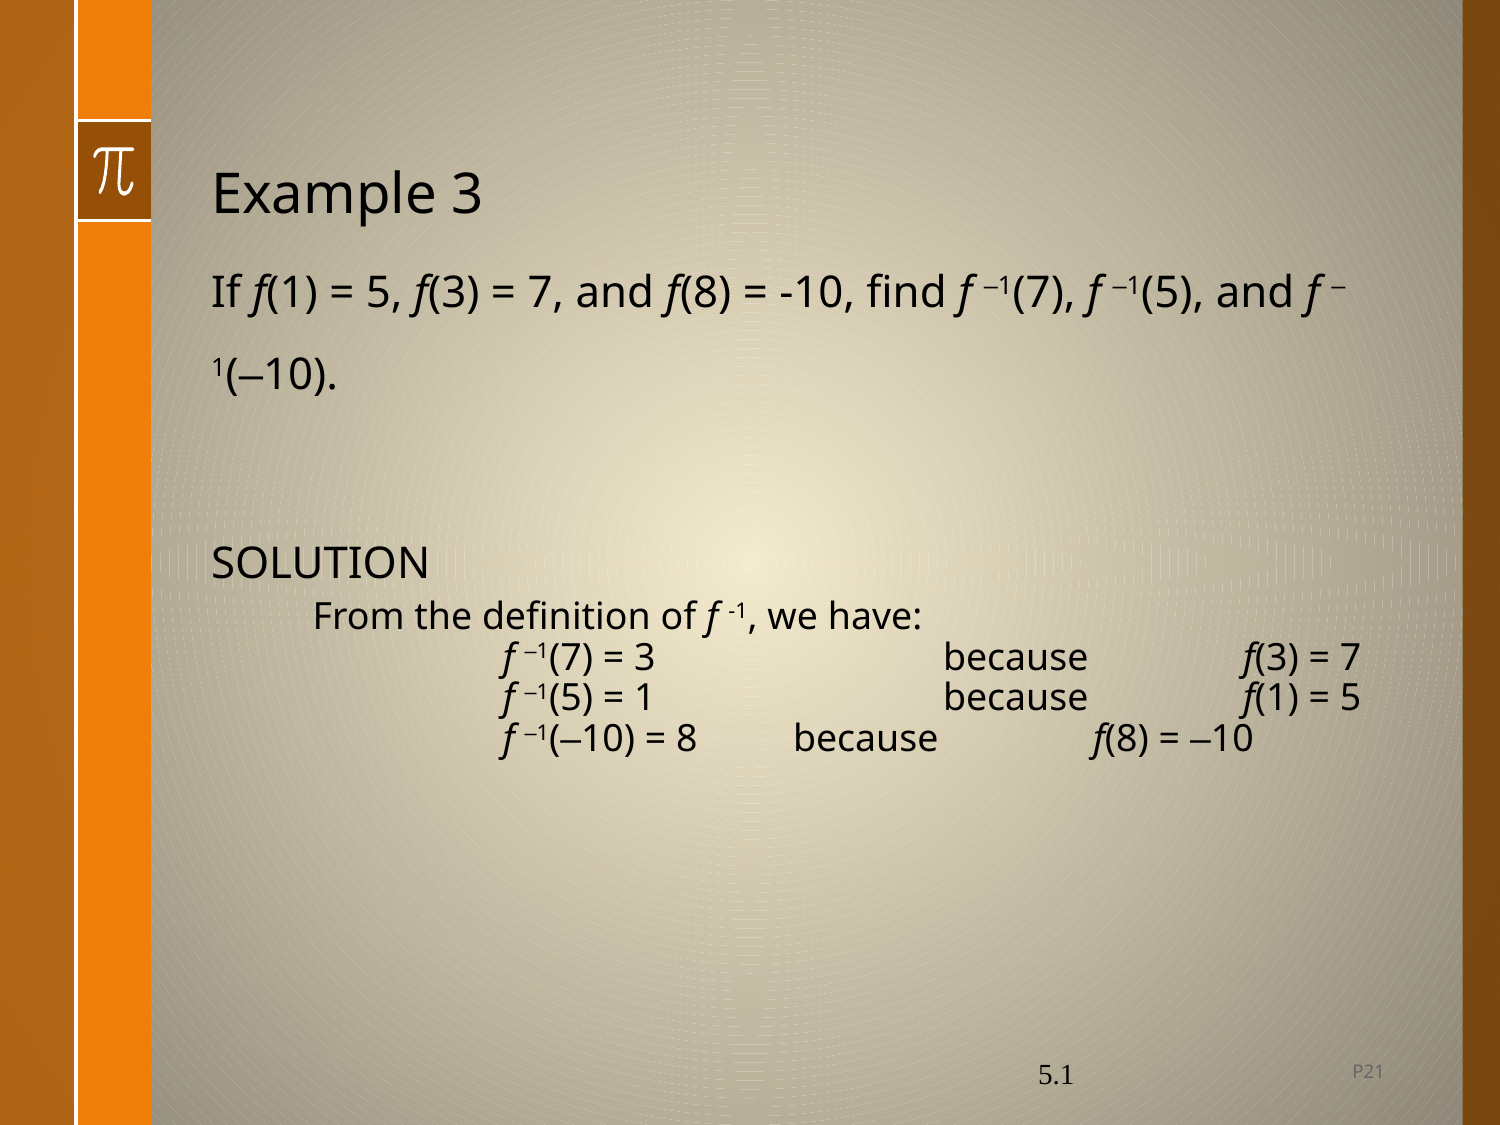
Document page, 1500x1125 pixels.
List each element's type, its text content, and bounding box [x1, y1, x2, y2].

footer 5.1 [811, 1042, 1301, 1103]
slide_number P21 [1325, 1042, 1400, 1103]
list If f(1) = 5, f(3) = 7, and f(8) = -10, find f –1(7), f –1(5), and f –1(–10). SOLUTION From the definition of f -1, we have: f –1(7) = 3 because f(3) = 7 f –1(5) = 1 because f(1) = 5 f –1(–10) = 8 because f(8) = –10 [196, 262, 1400, 1013]
title Example 3 [196, 29, 1400, 233]
